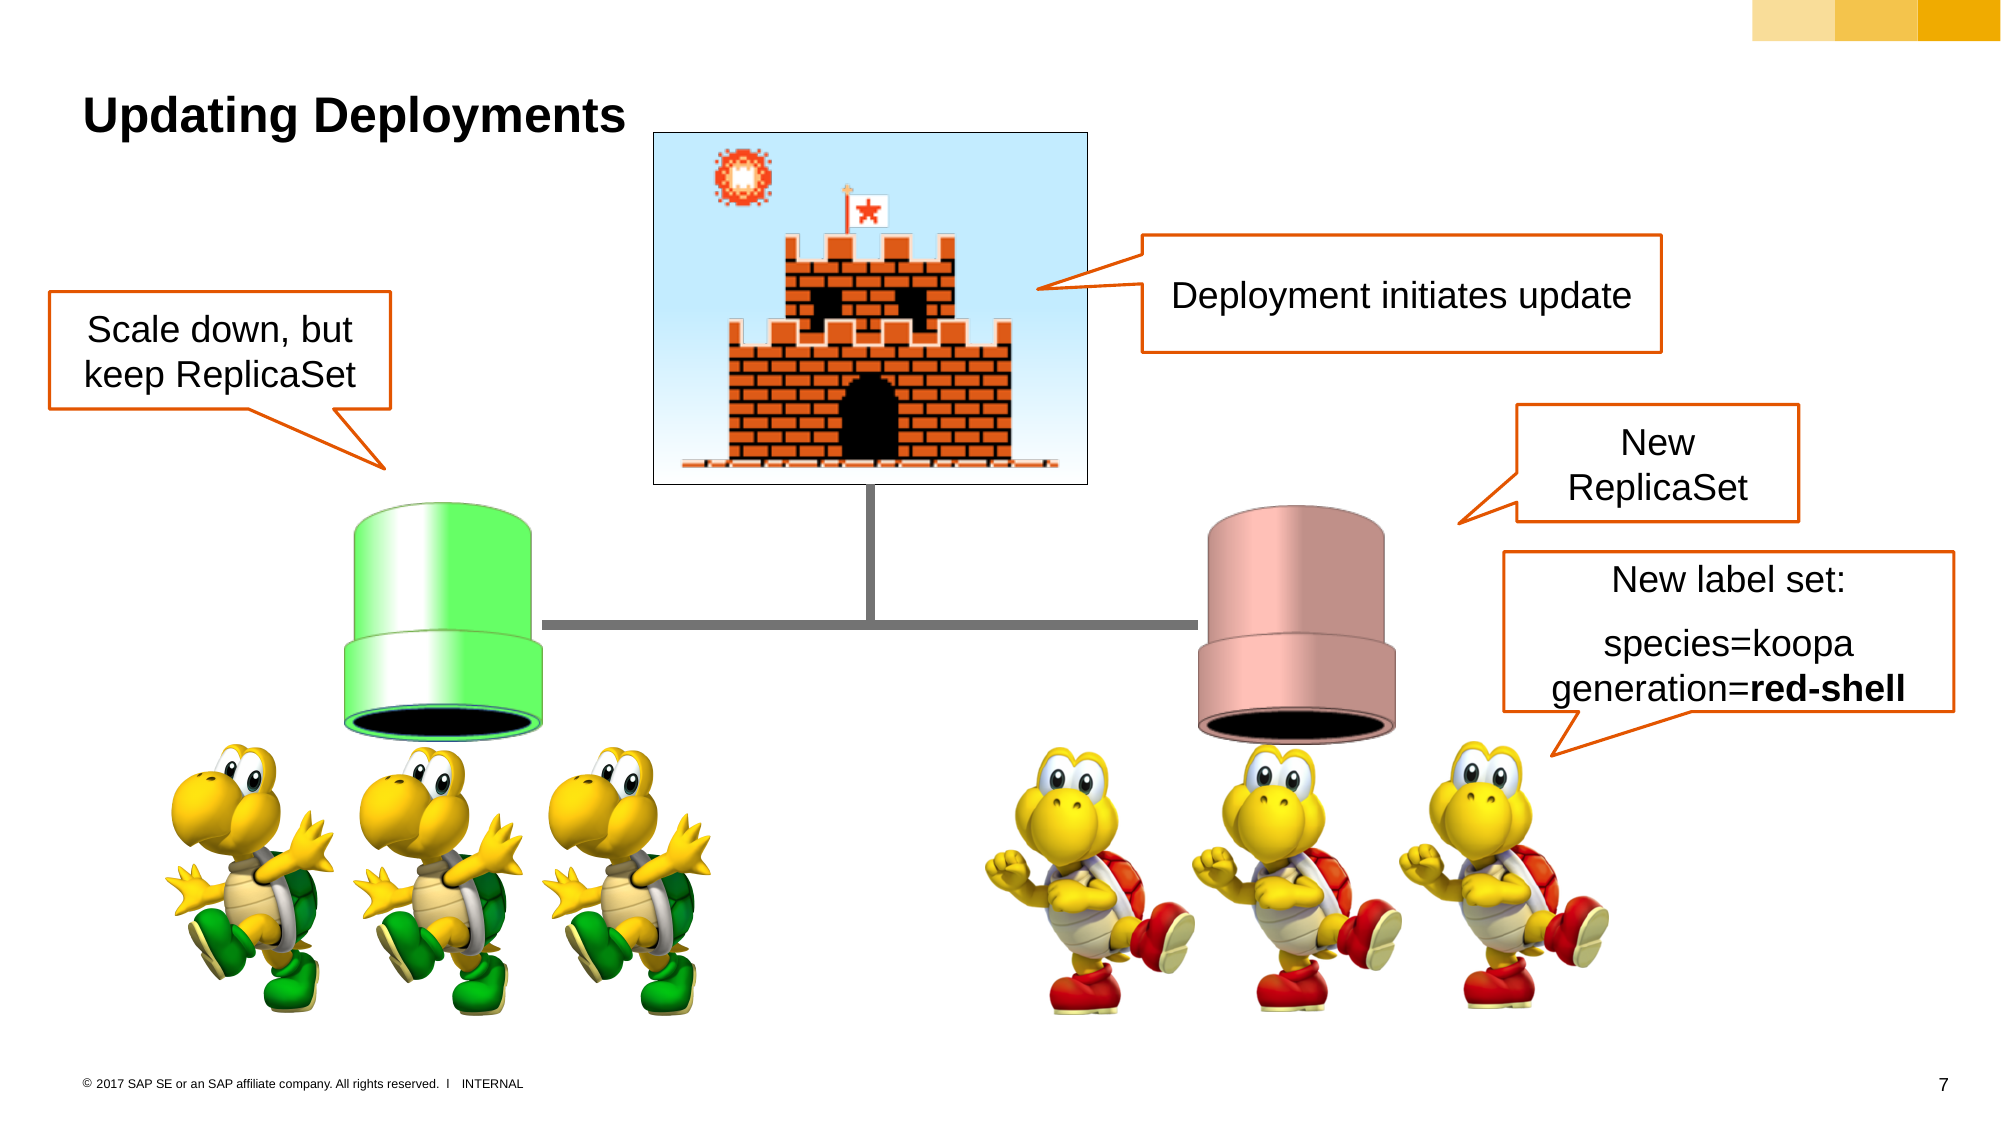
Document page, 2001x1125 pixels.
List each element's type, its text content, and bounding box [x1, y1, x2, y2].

picture [344, 501, 543, 742]
picture [652, 132, 1088, 485]
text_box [637, 392, 776, 721]
text_box New ReplicaSet [1457, 402, 1801, 526]
text_box Scale down, but keep ReplicaSet [47, 290, 393, 471]
picture [353, 747, 523, 1016]
text_box Deployment initiates update [1093, 233, 1663, 354]
picture [165, 744, 334, 1013]
picture [985, 505, 1609, 1016]
picture [542, 747, 711, 1016]
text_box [963, 390, 1105, 720]
text_box New label set: species=koopa generation=red-shell [1502, 550, 1956, 741]
title Updating Deployments [82, 82, 1918, 144]
